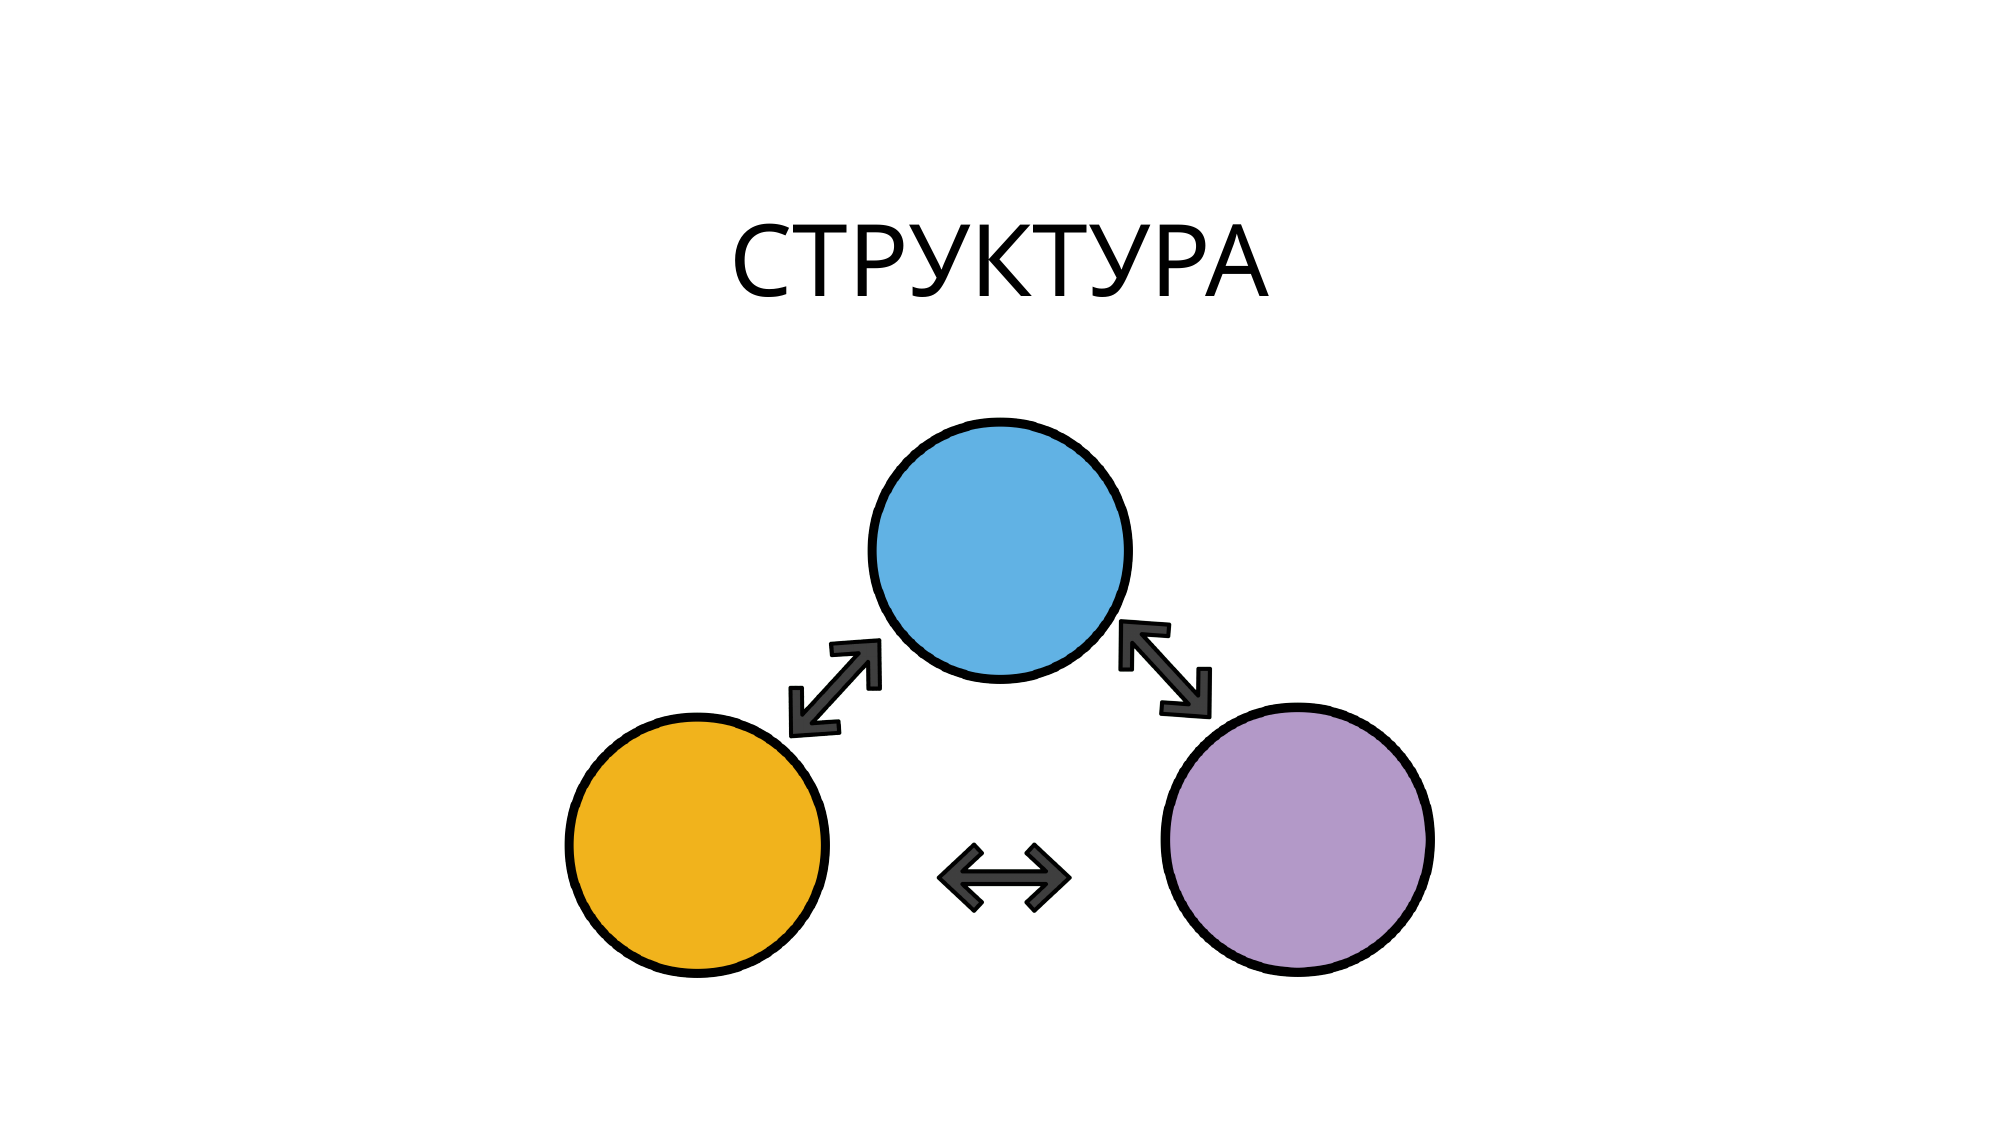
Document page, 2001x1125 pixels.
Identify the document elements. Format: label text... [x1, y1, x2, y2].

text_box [532, 385, 1468, 1010]
text_box СТРУКТУРА [714, 129, 1286, 324]
